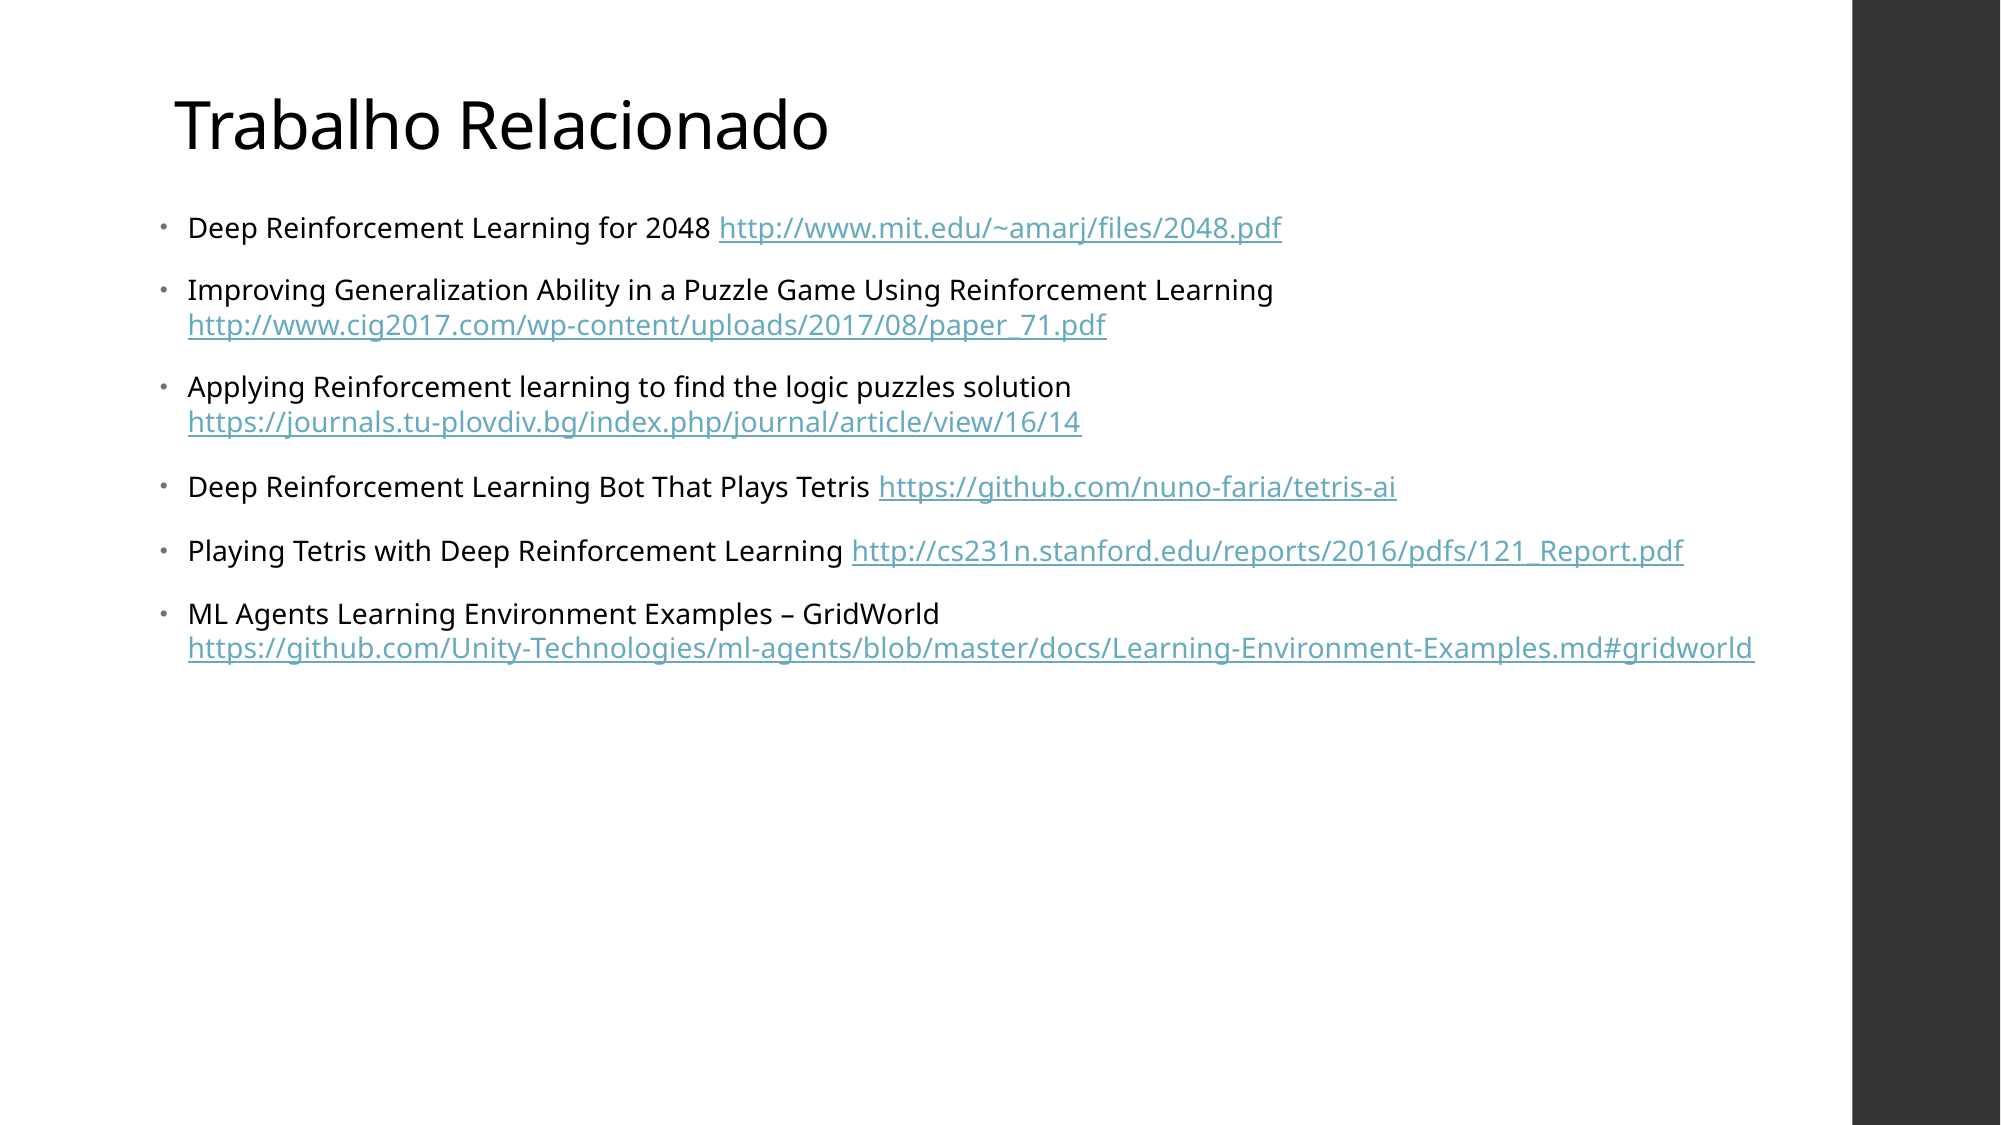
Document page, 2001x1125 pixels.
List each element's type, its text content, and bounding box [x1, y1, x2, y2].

list Deep Reinforcement Learning for 2048 http://www.mit.edu/~amarj/files/2048.pdf Improving Generalization Ability in a Puzzle Game Using Reinforcement Learning http://www.cig2017.com/wp-content/uploads/2017/08/paper_71.pdf Applying Reinforcement learning to find the logic puzzles solution https://journals.tu-plovdiv.bg/index.php/journal/article/view/16/14 Deep Reinforcement Learning Bot That Plays Tetris https://github.com/nuno-faria/tetris-ai Playing Tetris with Deep Reinforcement Learning http://cs231n.stanford.edu/reports/2016/pdfs/121_Report.pdf ML Agents Learning Environment Examples – GridWorld https://github.com/Unity-Technologies/ml-agents/blob/master/docs/Learning-Environment-Examples.md#gridworld [159, 202, 1814, 677]
title Trabalho Relacionado [159, 66, 869, 172]
